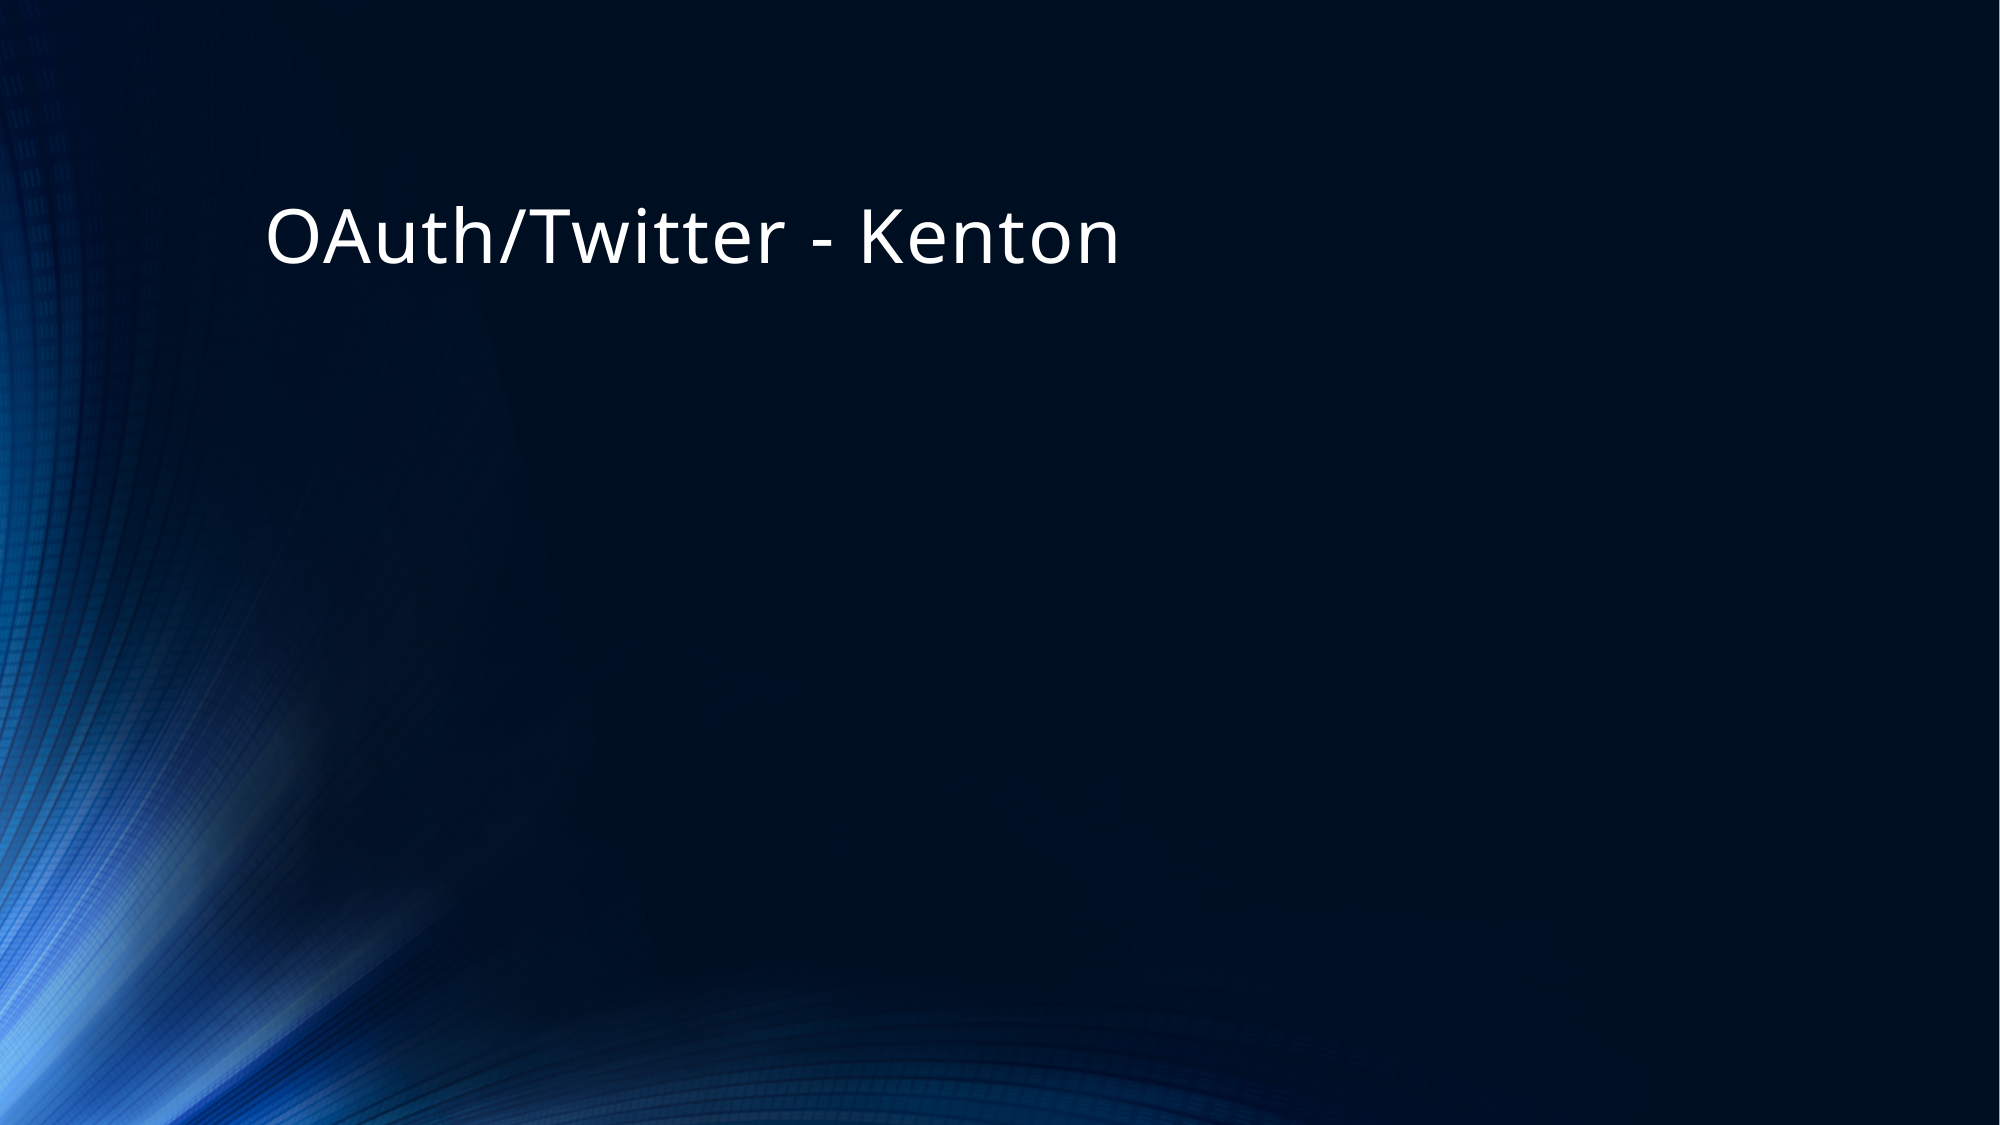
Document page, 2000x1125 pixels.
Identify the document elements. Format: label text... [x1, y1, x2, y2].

title OAuth/Twitter - Kenton [249, 62, 1750, 288]
picture [0, 0, 2000, 1125]
